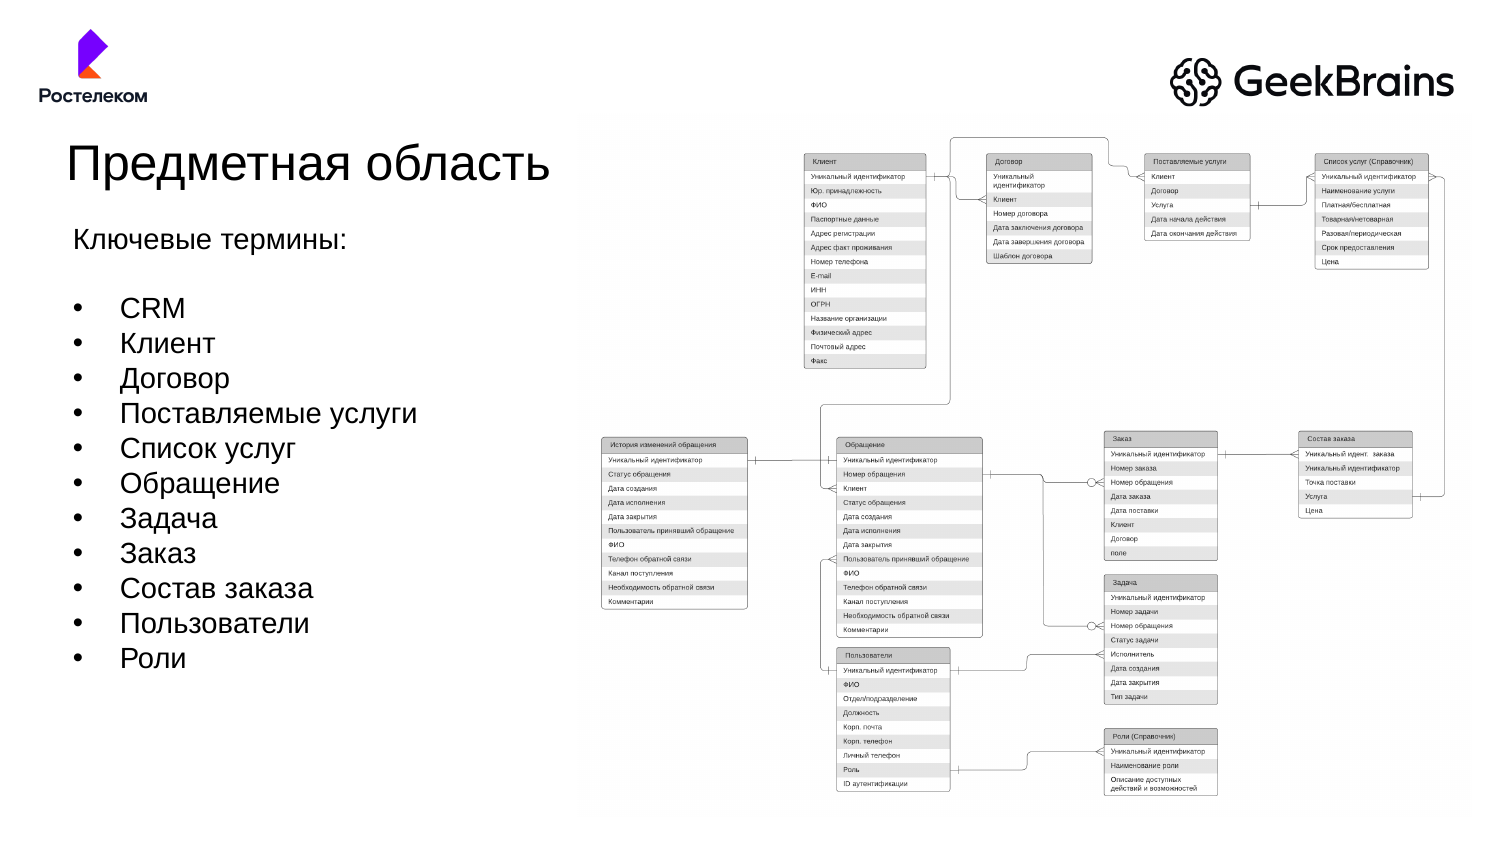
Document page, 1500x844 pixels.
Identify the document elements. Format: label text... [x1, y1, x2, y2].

picture [577, 27, 1472, 818]
text_box Ключевые термины: CRM Клиент Договор Поставляемые услуги Список услуг Обращение Задача Заказ Состав заказа Пользователи Роли [57, 204, 572, 760]
subtitle Предметная область [51, 115, 573, 198]
picture [28, 17, 159, 116]
